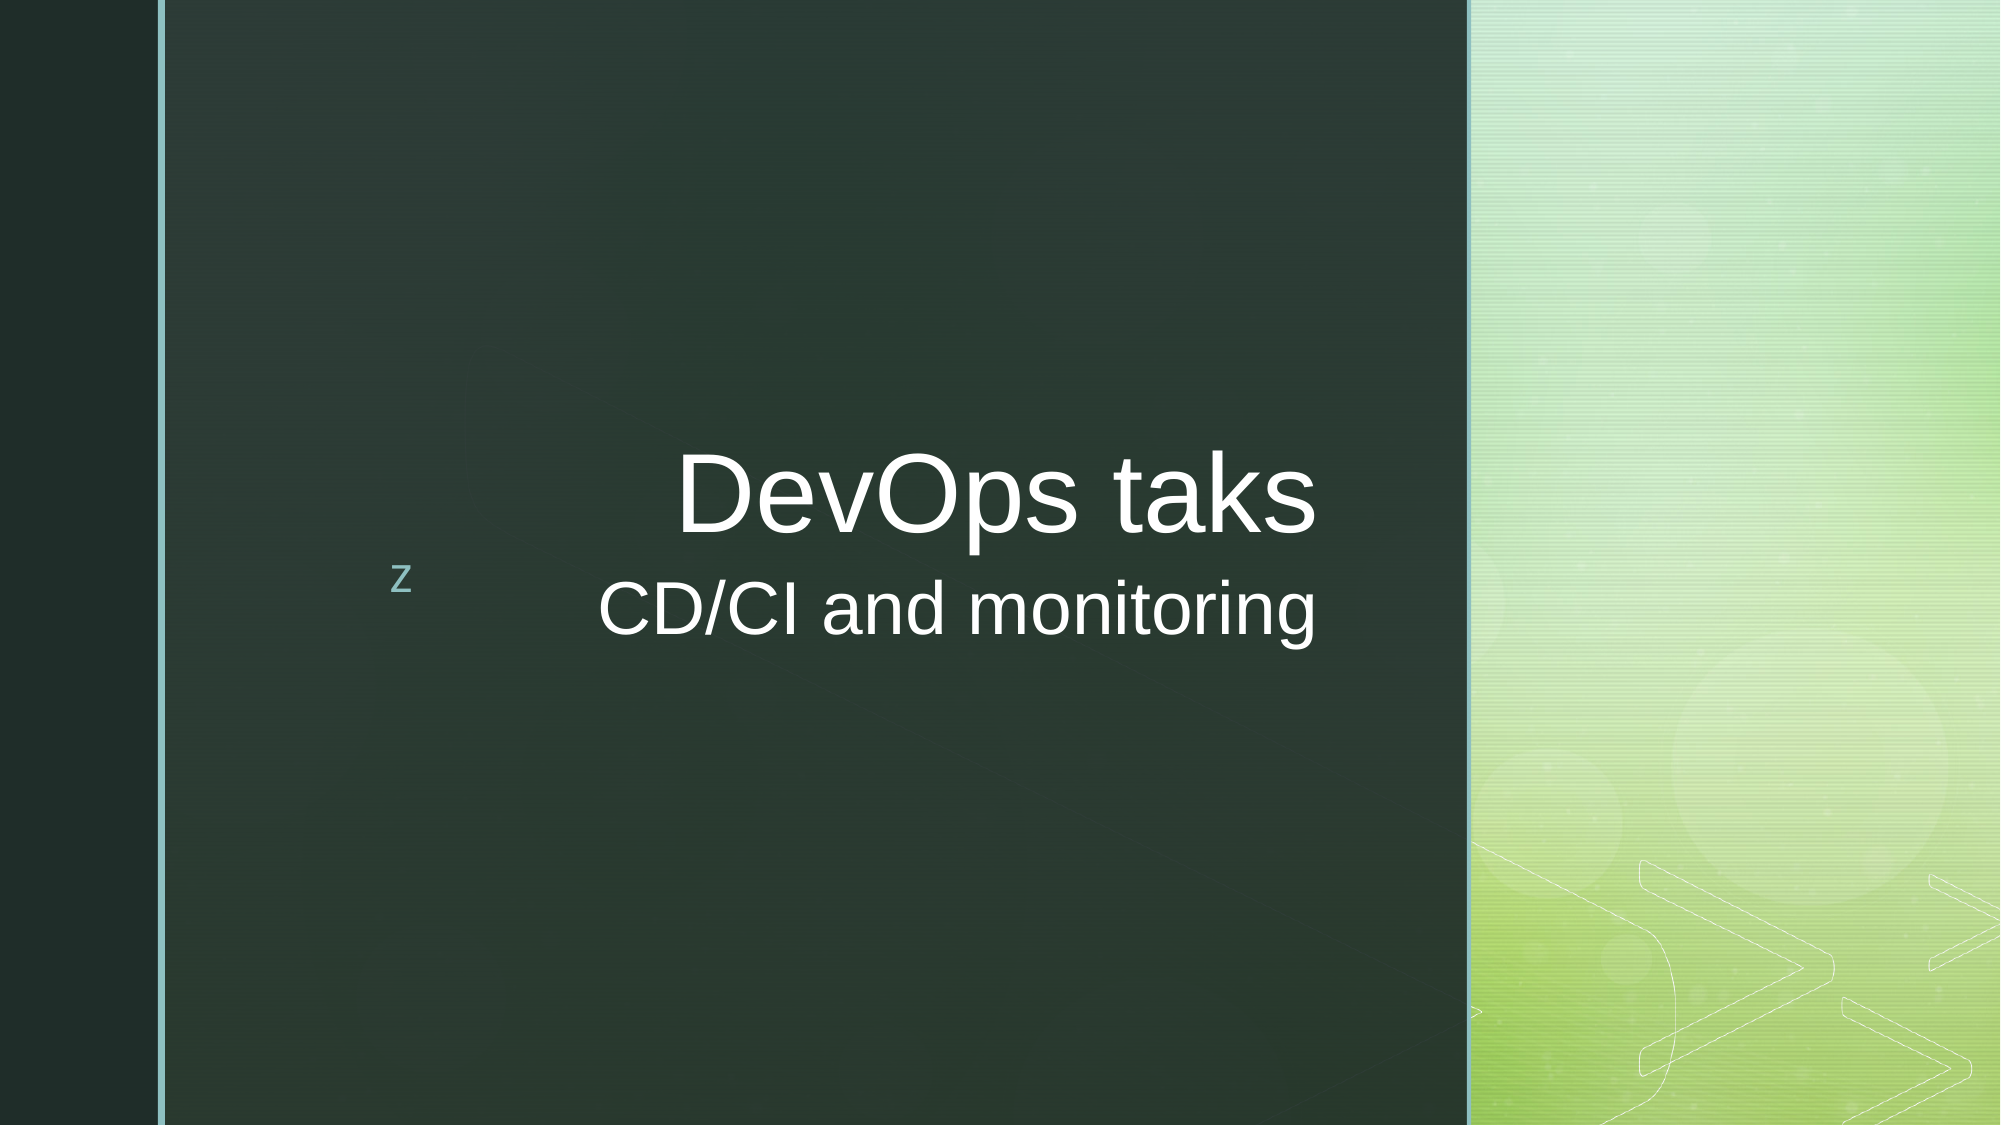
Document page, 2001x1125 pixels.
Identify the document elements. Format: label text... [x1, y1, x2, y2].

title CD/CI and monitoring [428, 562, 1334, 935]
picture [1472, 0, 2001, 1125]
subtitle DevOps taks [454, 372, 1334, 563]
